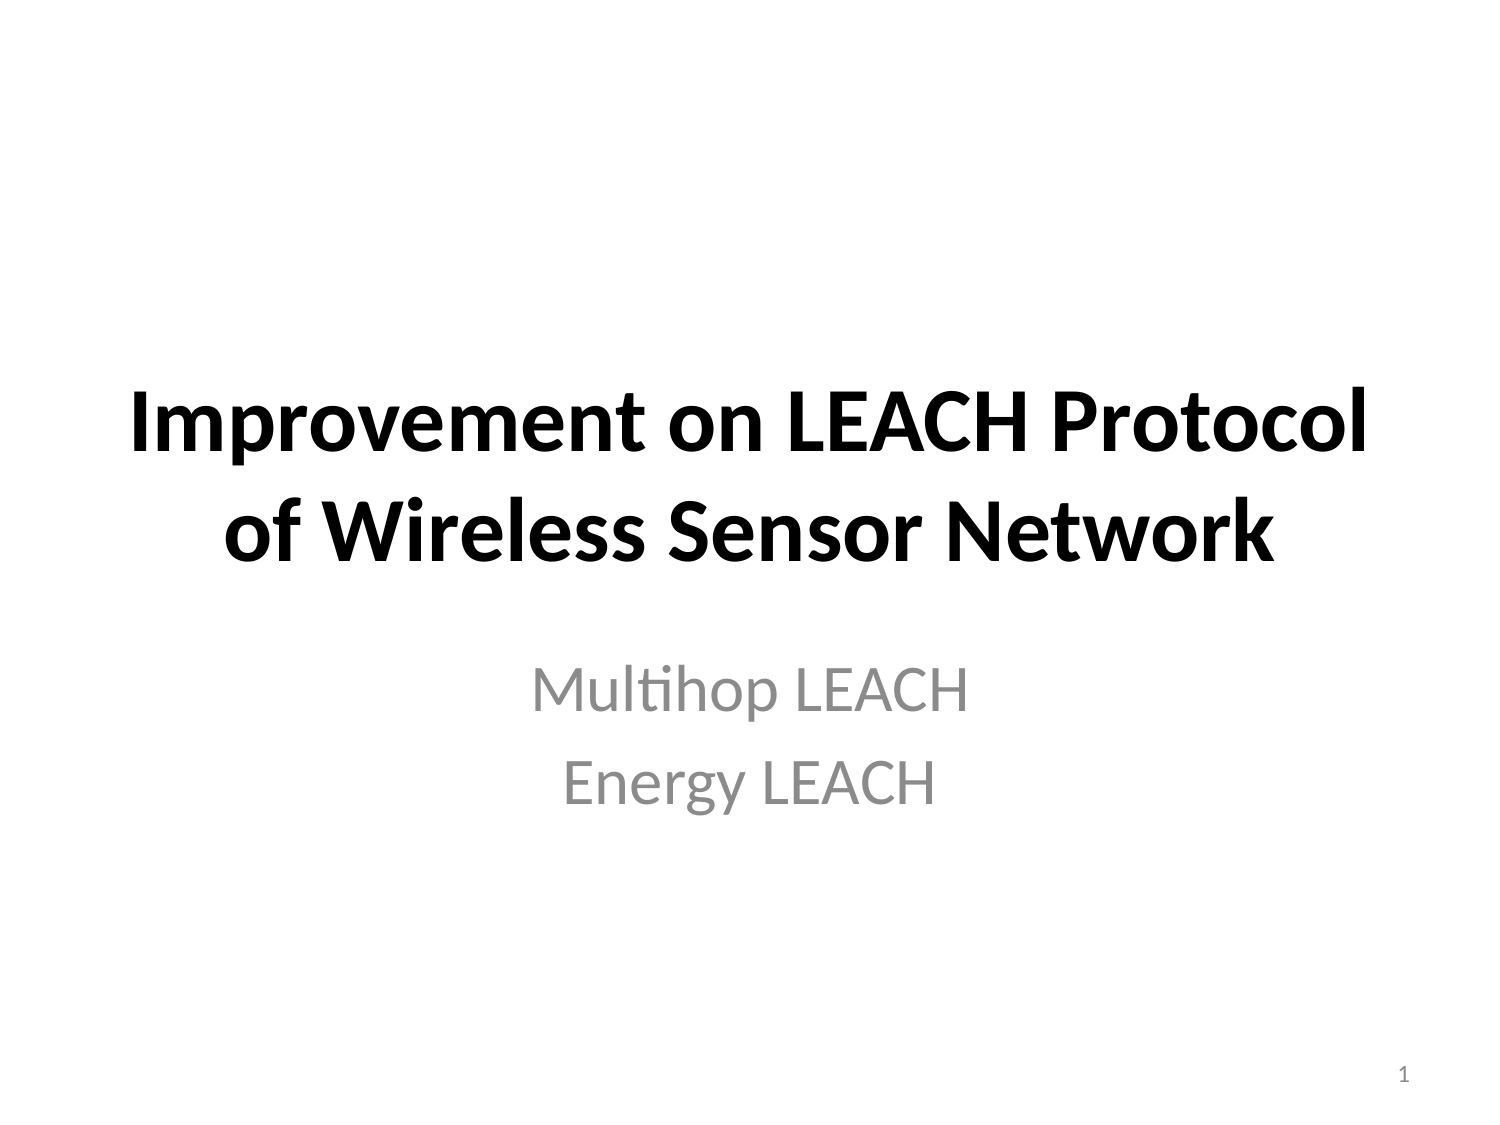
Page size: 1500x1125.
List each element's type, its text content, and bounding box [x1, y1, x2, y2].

slide_number 1 [1074, 1042, 1425, 1103]
subtitle Multihop LEACH Energy LEACH [225, 637, 1275, 925]
title Improvement on LEACH Protocol of Wireless Sensor Network [112, 349, 1388, 591]
